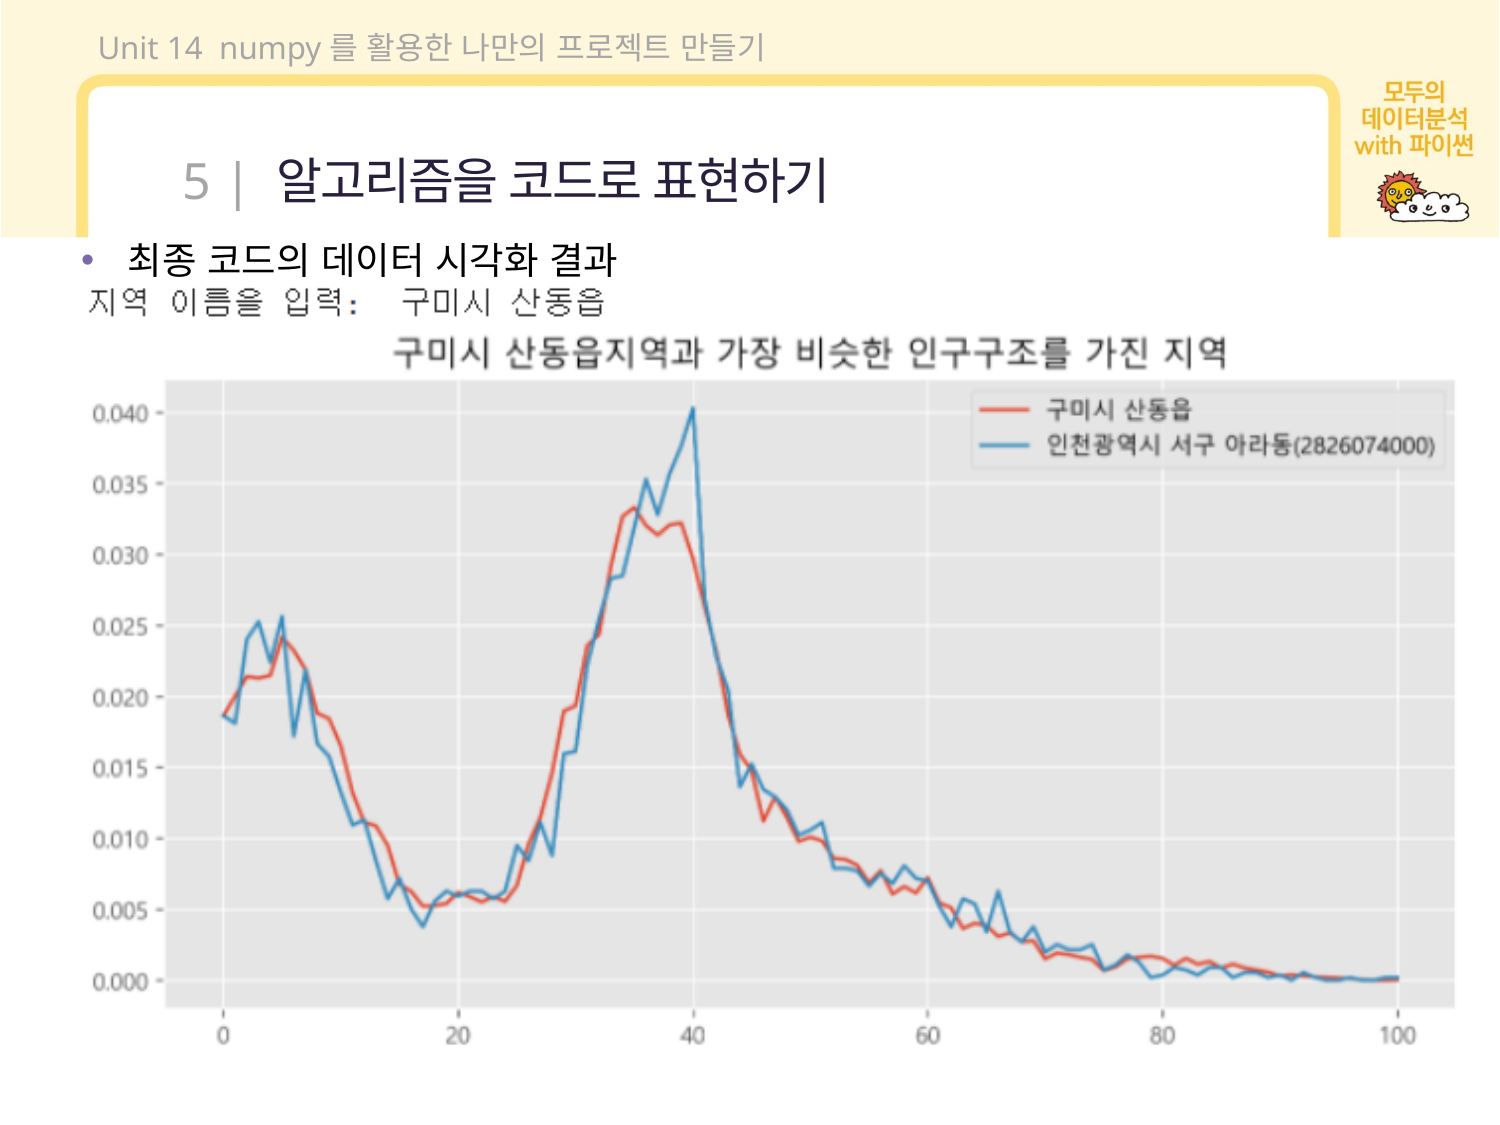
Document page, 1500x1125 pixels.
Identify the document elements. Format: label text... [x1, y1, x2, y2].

text_box 5 | 알고리즘을 코드로 표현하기 [168, 102, 1500, 217]
text_box 최종 코드의 데이터 시각화 결과 [66, 184, 750, 290]
text_box Unit 14 numpy를 활용한 나만의 프로젝트 만들기 [82, 0, 1133, 74]
picture [1, 0, 1499, 1125]
